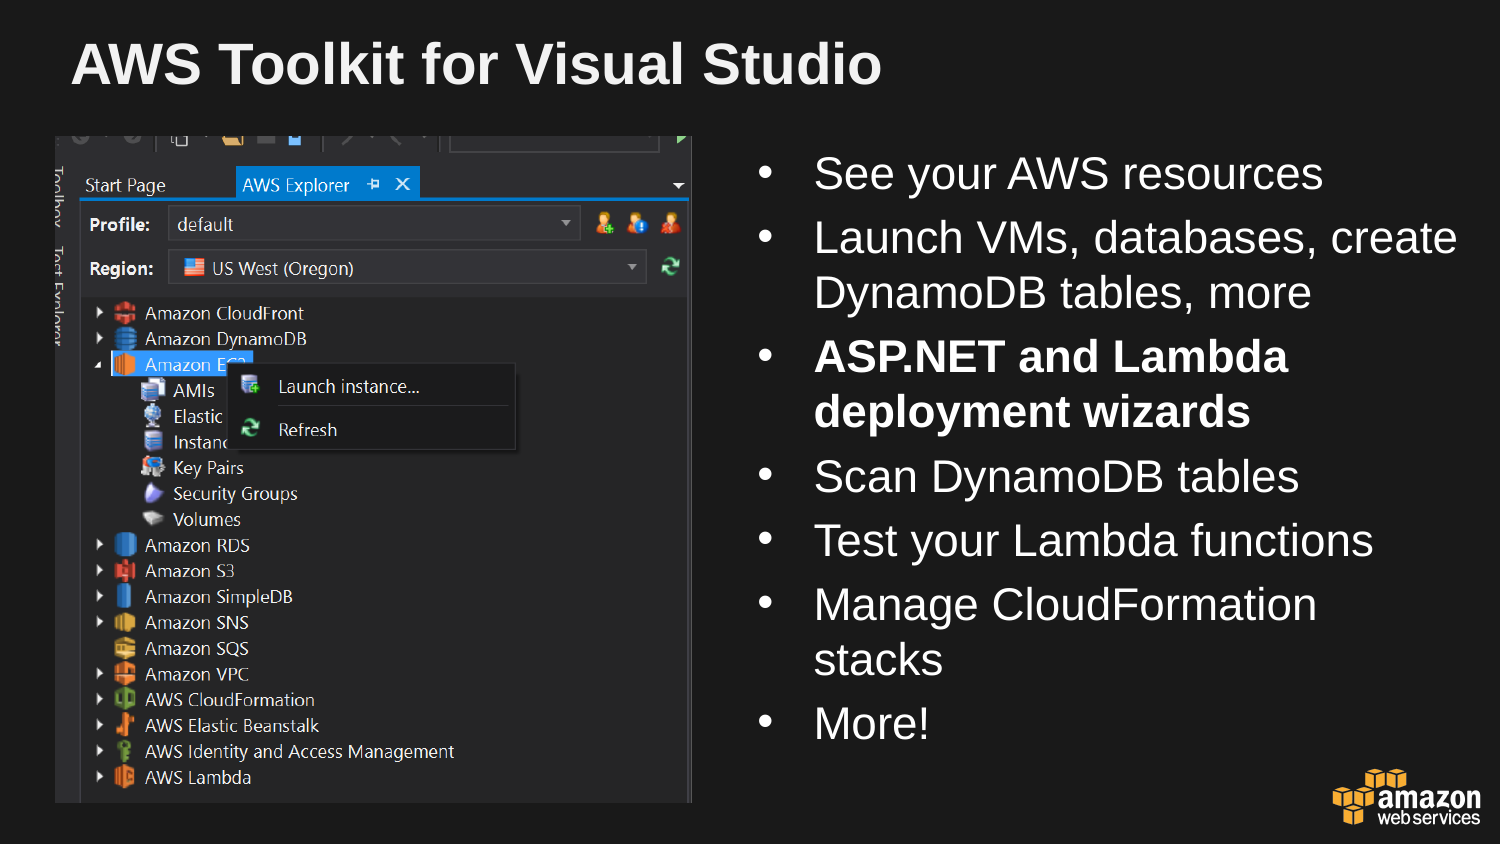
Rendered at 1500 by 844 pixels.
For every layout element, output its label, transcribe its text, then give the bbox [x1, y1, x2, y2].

picture [1331, 766, 1482, 827]
picture [54, 136, 692, 803]
list See your AWS resources Launch VMs, databases, create DynamoDB tables, more ASP.NET and Lambda deployment wizards Scan DynamoDB tables Test your Lambda functions Manage CloudFormation stacks More! [742, 136, 1475, 776]
title AWS Toolkit for Visual Studio [55, 18, 1402, 109]
